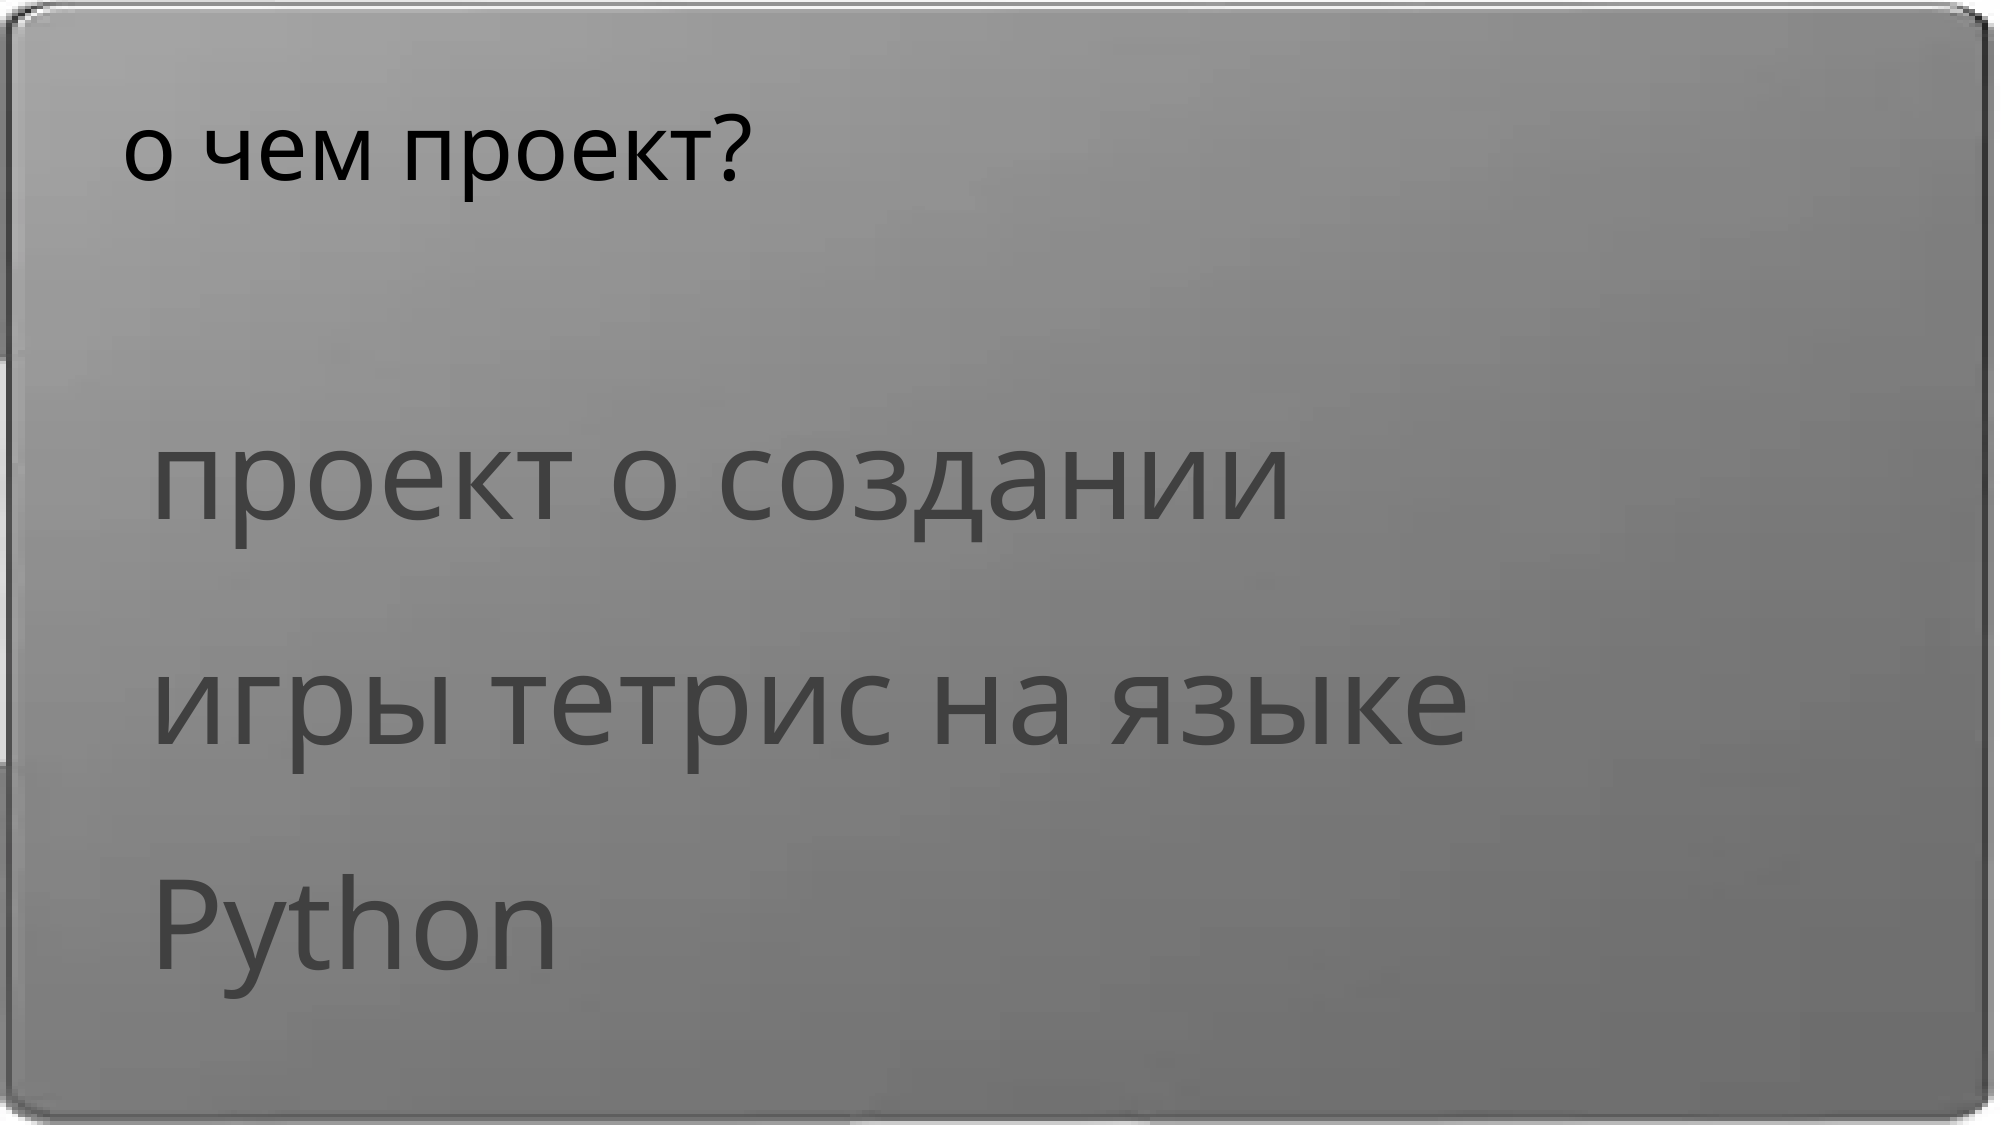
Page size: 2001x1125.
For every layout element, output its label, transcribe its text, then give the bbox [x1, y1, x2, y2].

list проект о создании игры тетрис на языке Python [133, 311, 1519, 1026]
picture [0, 0, 2001, 1125]
title о чем проект? [106, 42, 1832, 260]
